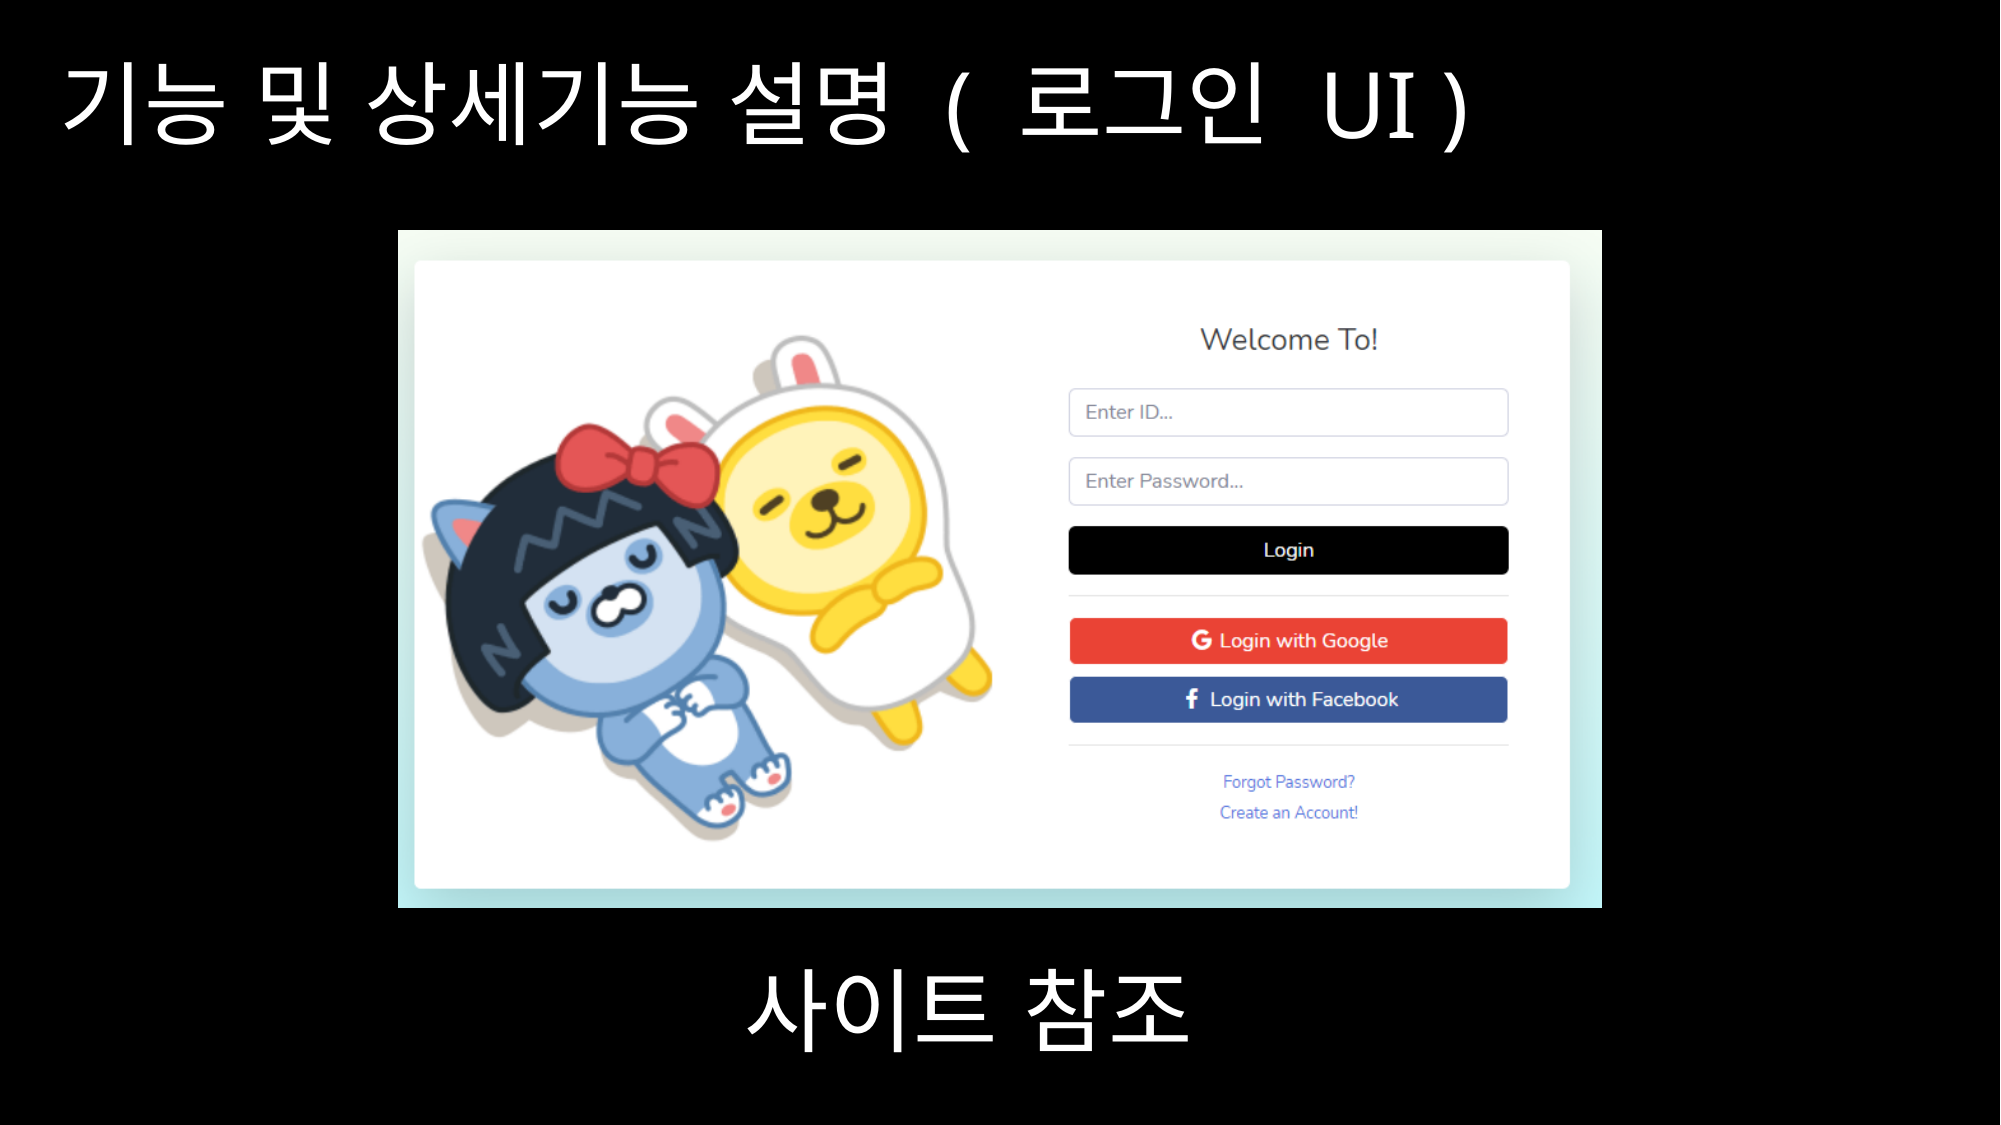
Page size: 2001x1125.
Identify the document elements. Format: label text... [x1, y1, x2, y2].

title 기능 및 상세기능 설명 ( 로그인 UI ) [44, 0, 1770, 218]
text_box 사이트 참조 [729, 908, 1270, 1125]
picture [398, 230, 1602, 908]
